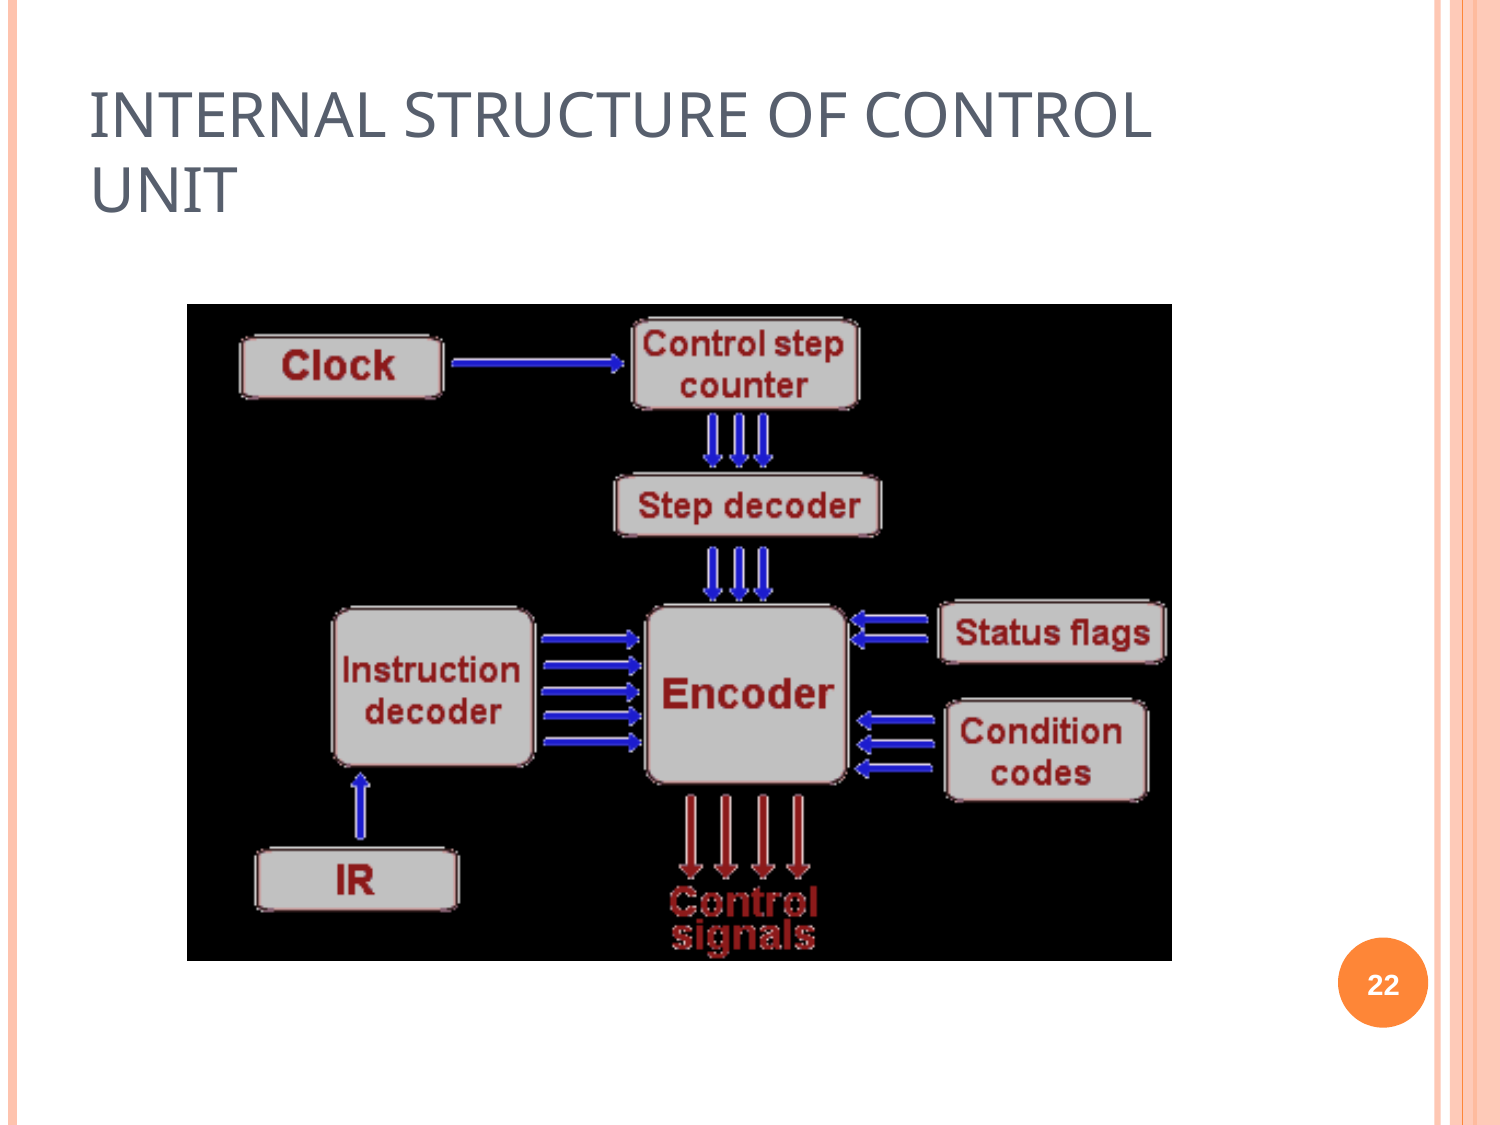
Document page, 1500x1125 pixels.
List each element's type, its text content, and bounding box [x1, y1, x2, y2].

text_box [74, 262, 1300, 1062]
picture [187, 304, 1172, 961]
title INTERNAL STRUCTURE OF CONTROL UNIT [74, 45, 1300, 233]
text_box <number> [1333, 940, 1434, 1026]
